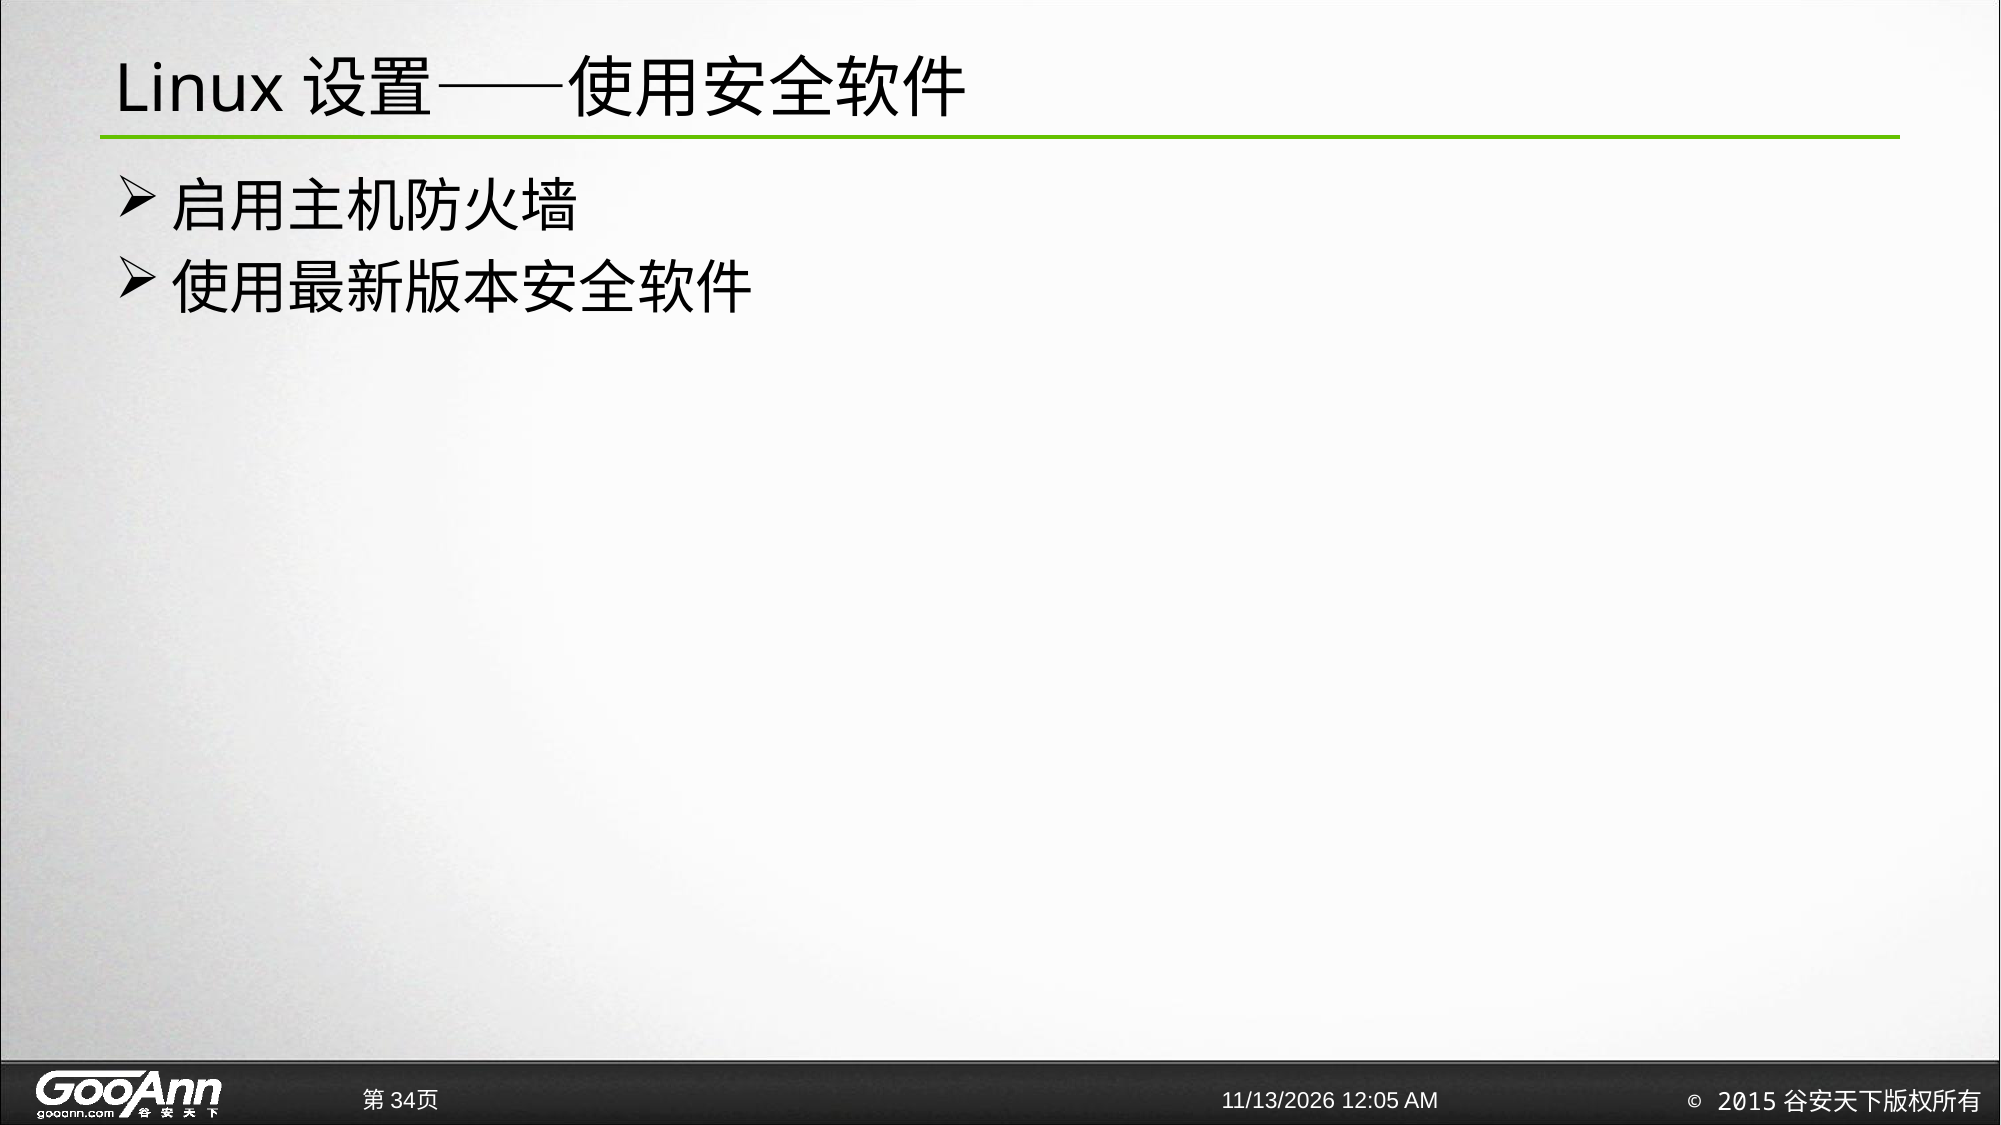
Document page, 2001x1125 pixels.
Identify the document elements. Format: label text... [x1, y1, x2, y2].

title Linux设置——使用安全软件 [99, 45, 1900, 126]
list 启用主机防火墙 使用最新版本安全软件 [99, 160, 1900, 1005]
picture [0, 0, 2001, 1125]
